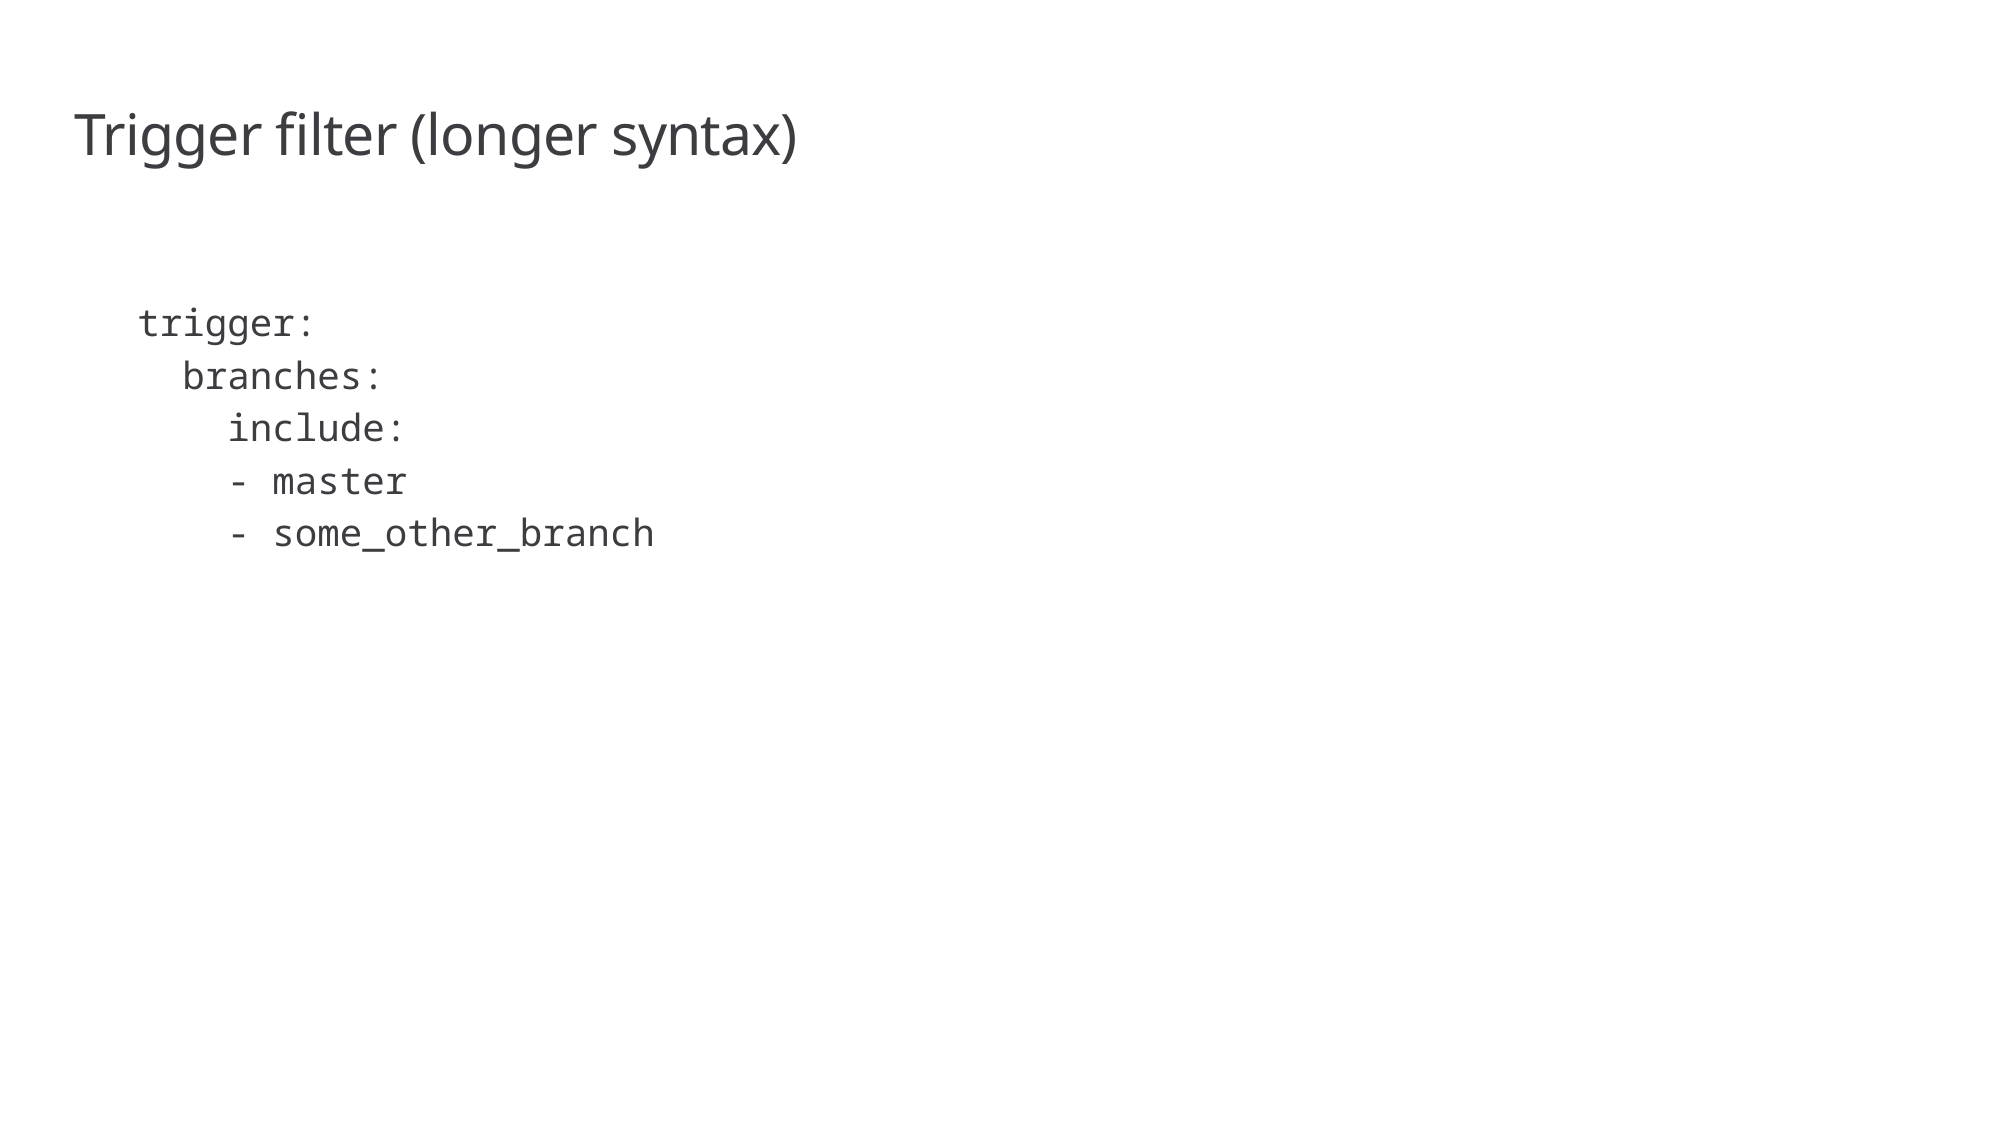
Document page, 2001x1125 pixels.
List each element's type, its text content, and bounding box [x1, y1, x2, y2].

text_box trigger: branches: include: - master - some_other_branch [137, 299, 1863, 762]
title Trigger filter (longer syntax) [74, 91, 1930, 225]
